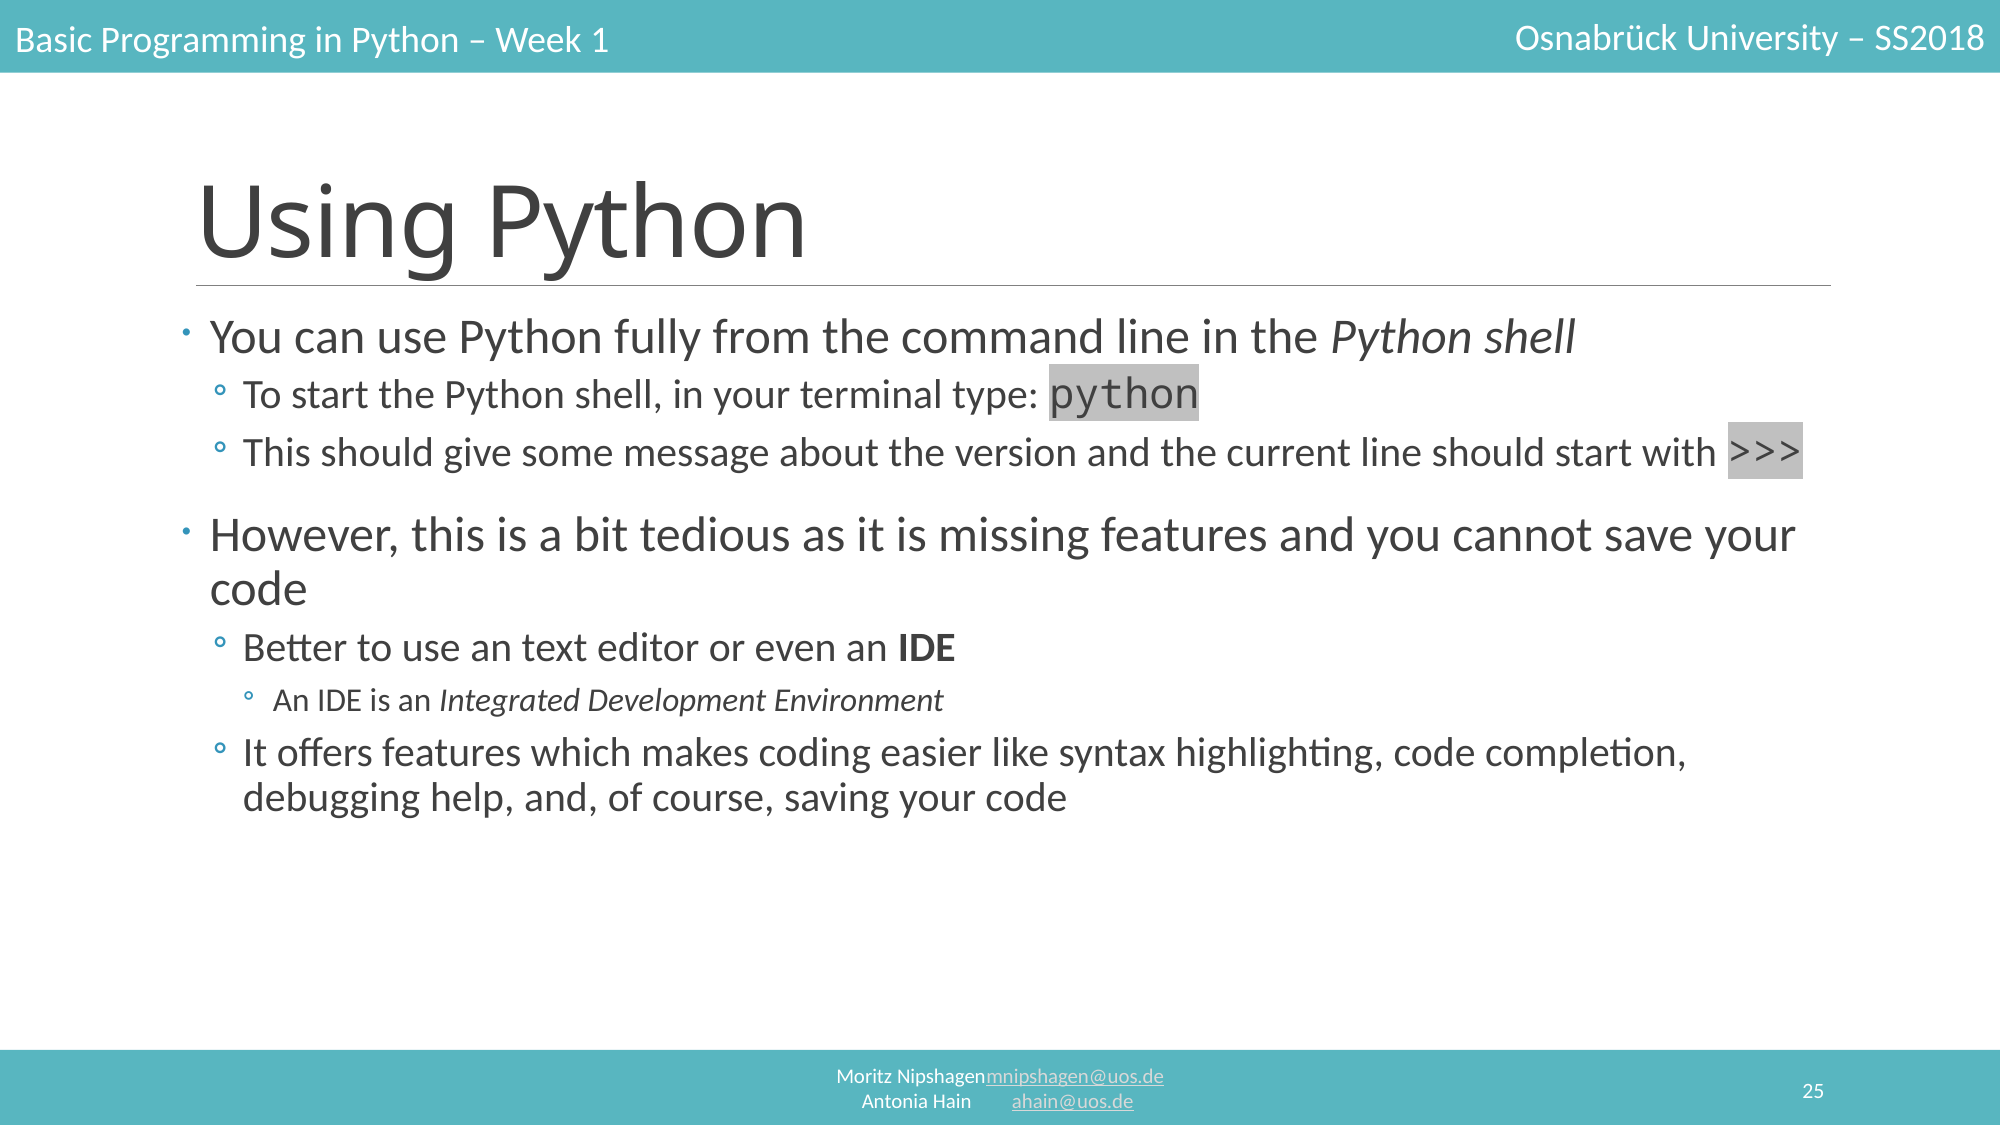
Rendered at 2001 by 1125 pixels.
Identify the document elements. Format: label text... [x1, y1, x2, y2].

list You can use Python fully from the command line in the Python shell To start the Python shell, in your terminal type: python This should give some message about the version and the current line should start with >>> However, this is a bit tedious as it is missing features and you cannot save your code Better to use an text editor or even an IDE An IDE is an Integrated Development Environment It offers features which makes coding easier like syntax highlighting, code completion, debugging help, and, of course, saving your code [180, 302, 1830, 963]
slide_number 25 [1624, 1059, 1840, 1120]
title Using Python [180, 162, 1830, 285]
